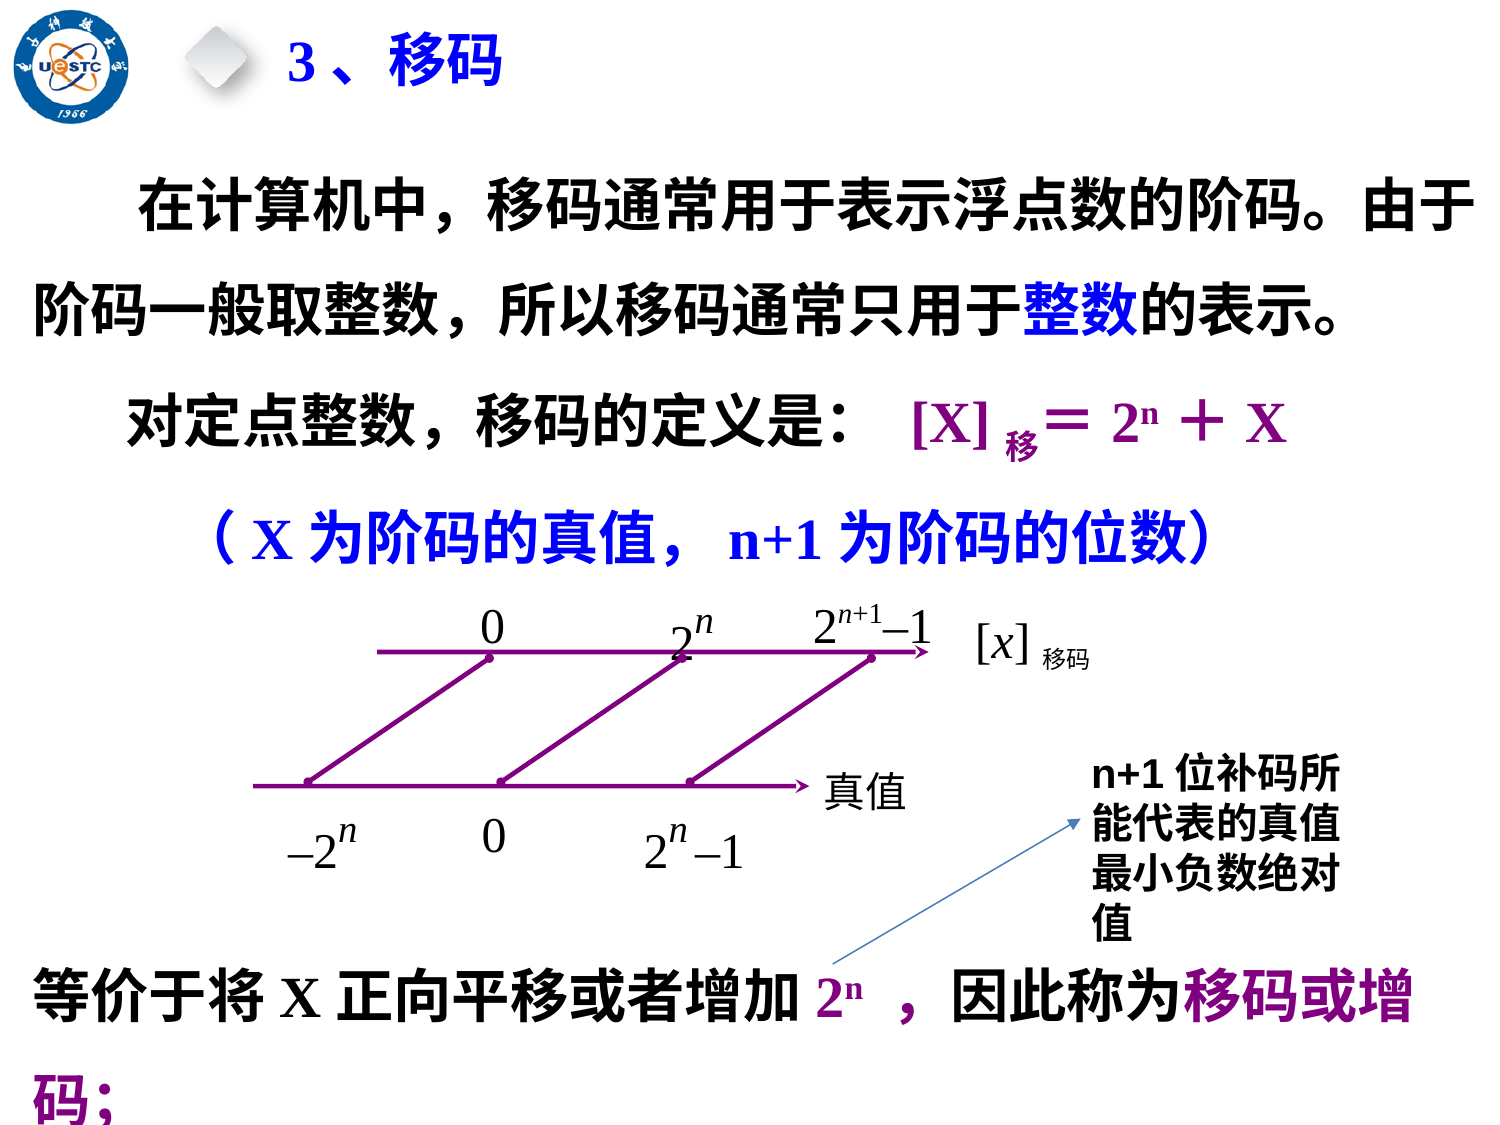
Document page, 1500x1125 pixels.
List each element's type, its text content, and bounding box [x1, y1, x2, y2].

text_box 在计算机中，移码通常用于表示浮点数的阶码。由于阶码一般取整数，所以移码通常只用于整数的表示。 对定点整数，移码的定义是： [X]移＝2n＋X （X为阶码的真值，n+1为阶码的位数） [17, 125, 1500, 620]
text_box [832, 739, 1388, 965]
text_box 等价于将X正向平移或者增加2n ，因此称为移码或增码； 所以移码也可以认为是无符号整数。 [17, 916, 1459, 1125]
picture [178, 18, 255, 95]
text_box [252, 585, 1105, 871]
picture [6, 8, 136, 126]
text_box 3、移码 [272, 16, 520, 101]
